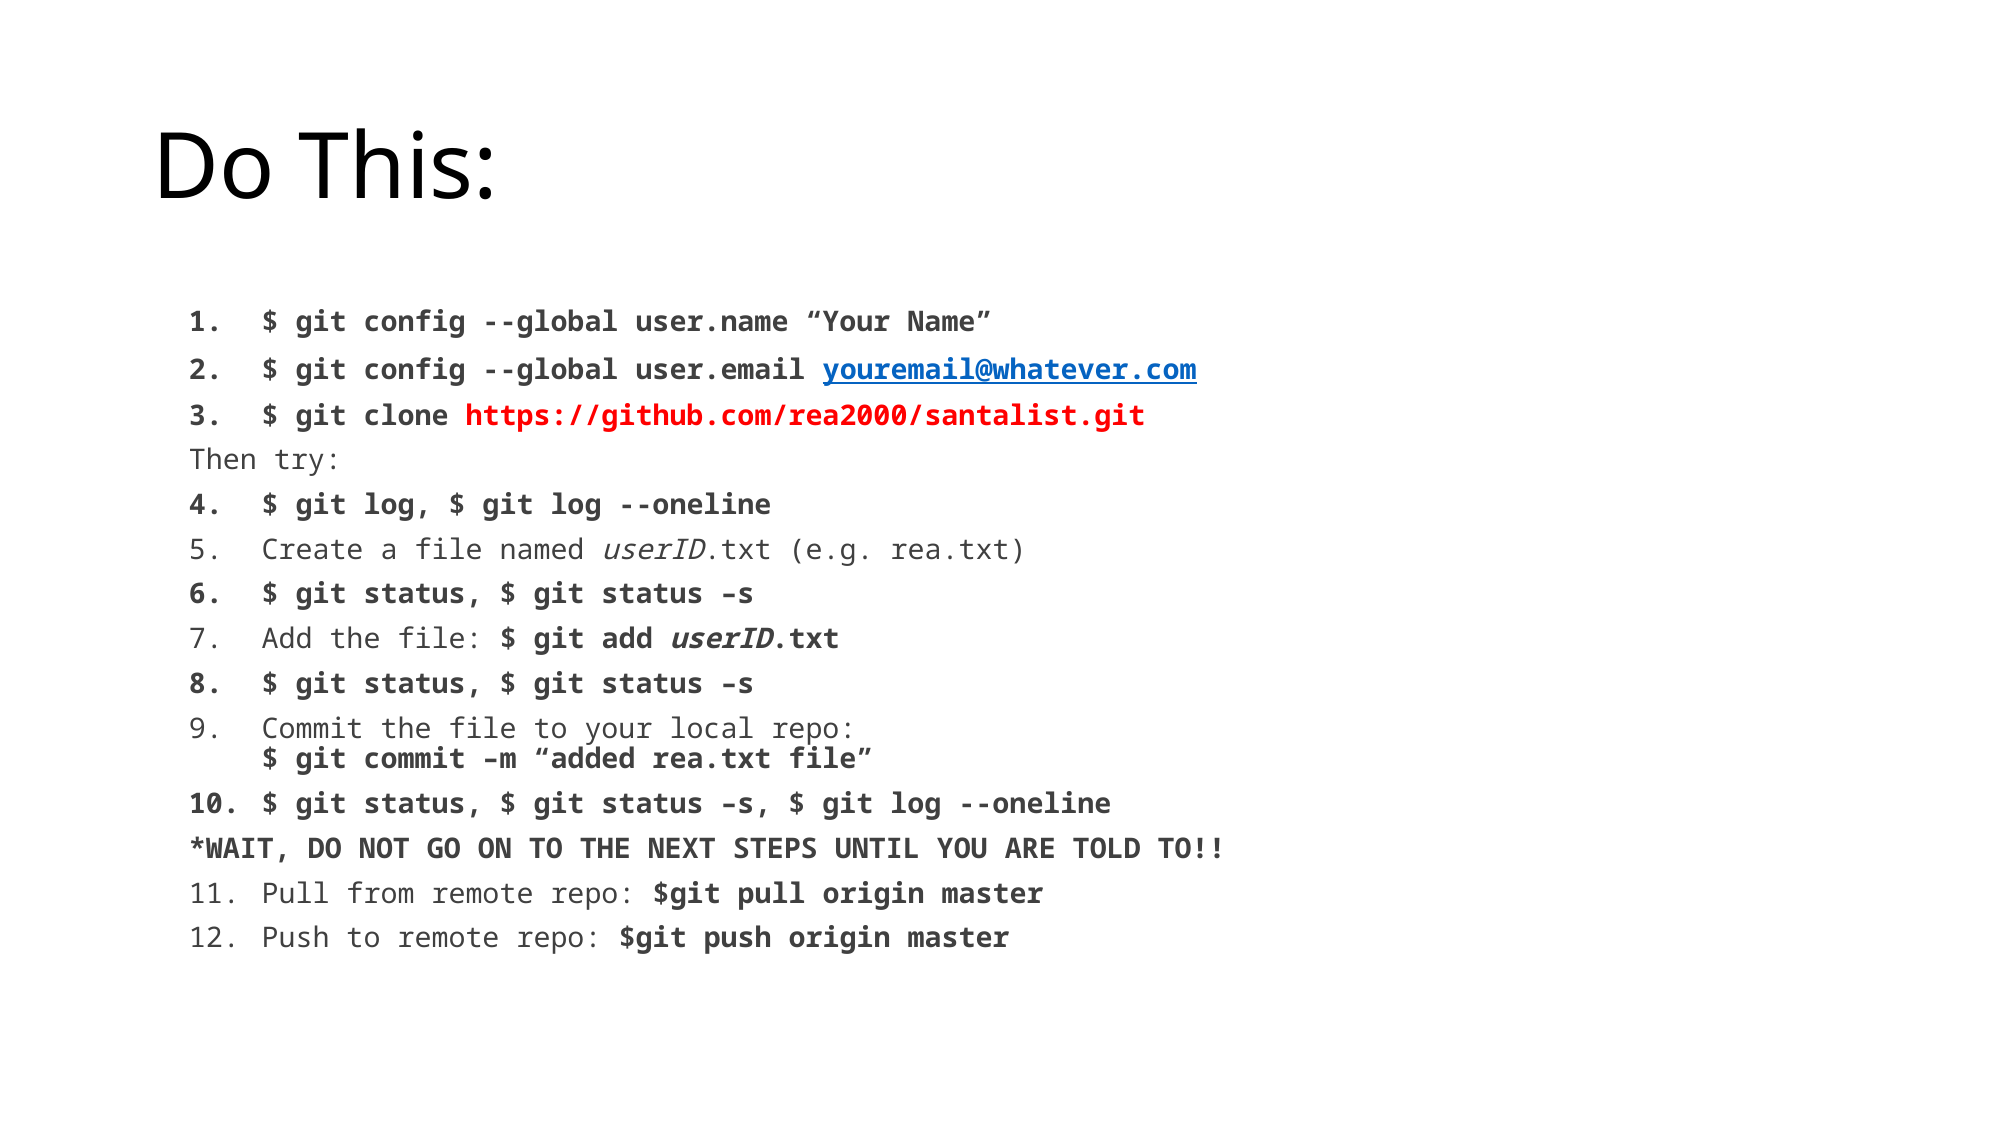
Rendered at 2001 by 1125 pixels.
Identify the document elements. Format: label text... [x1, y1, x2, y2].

list $ git config --global user.name “Your Name” $ git config --global user.email youremail@whatever.com $ git clone https://github.com/rea2000/santalist.git Then try: $ git log, $ git log --oneline Create a file named userID.txt (e.g. rea.txt) $ git status, $ git status –s Add the file: $ git add userID.txt $ git status, $ git status –s Commit the file to your local repo: $ git commit –m “added rea.txt file” $ git status, $ git status –s, $ git log --oneline *WAIT, DO NOT GO ON TO THE NEXT STEPS UNTIL YOU ARE TOLD TO!! Pull from remote repo: $git pull origin master Push to remote repo: $git push origin master [137, 299, 1863, 1014]
title Do This: [137, 59, 1863, 278]
